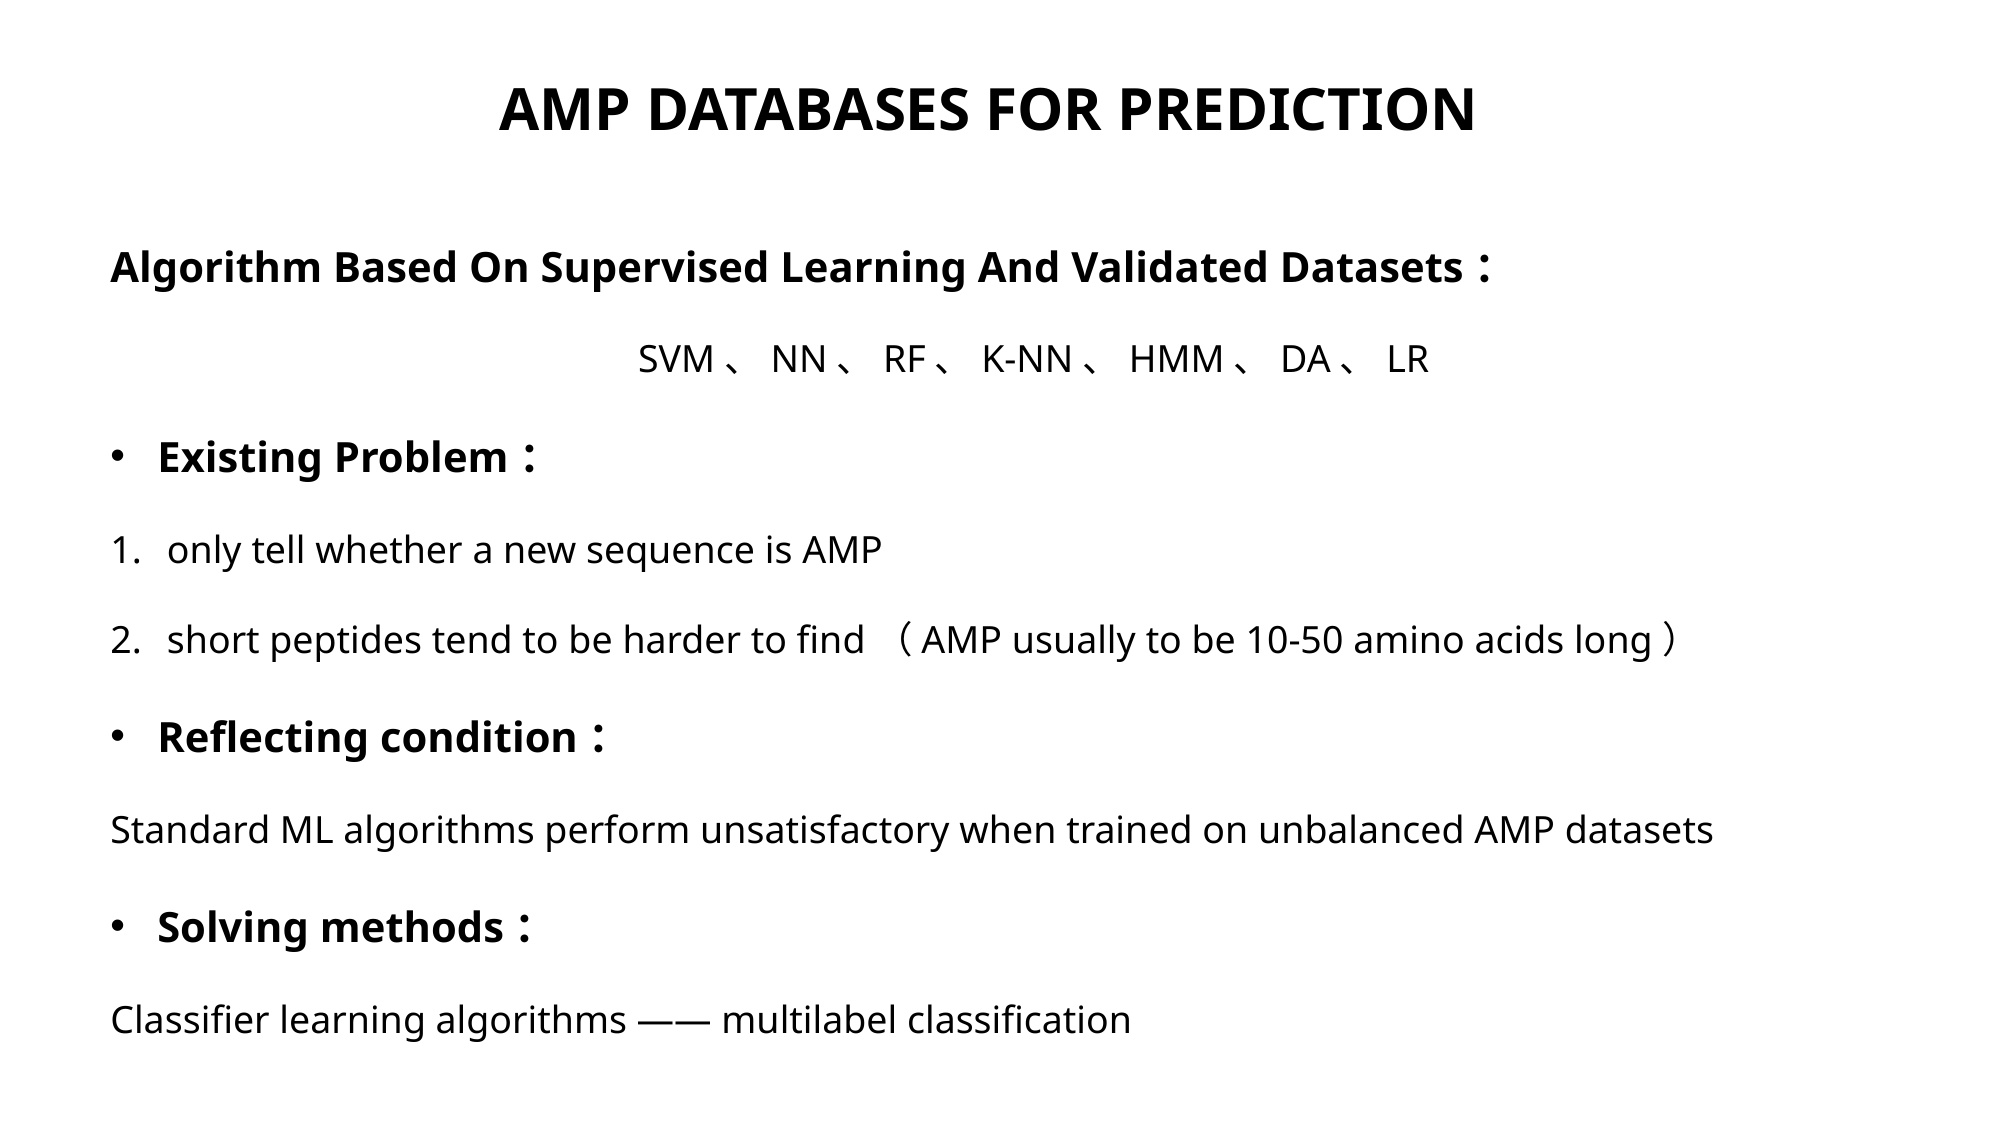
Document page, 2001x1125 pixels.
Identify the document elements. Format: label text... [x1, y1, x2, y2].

text_box Algorithm Based On Supervised Learning And Validated Datasets： SVM、NN、RF、K-NN、HMM、DA、LR Existing Problem： only tell whether a new sequence is AMP short peptides tend to be harder to find（AMP usually to be 10-50 amino acids long） Reflecting condition： Standard ML algorithms perform unsatisfactory when trained on unbalanced AMP datasets Solving methods： Classifier learning algorithms —— multilabel classification [95, 183, 1972, 1125]
text_box AMP DATABASES FOR PREDICTION [469, 64, 1634, 150]
